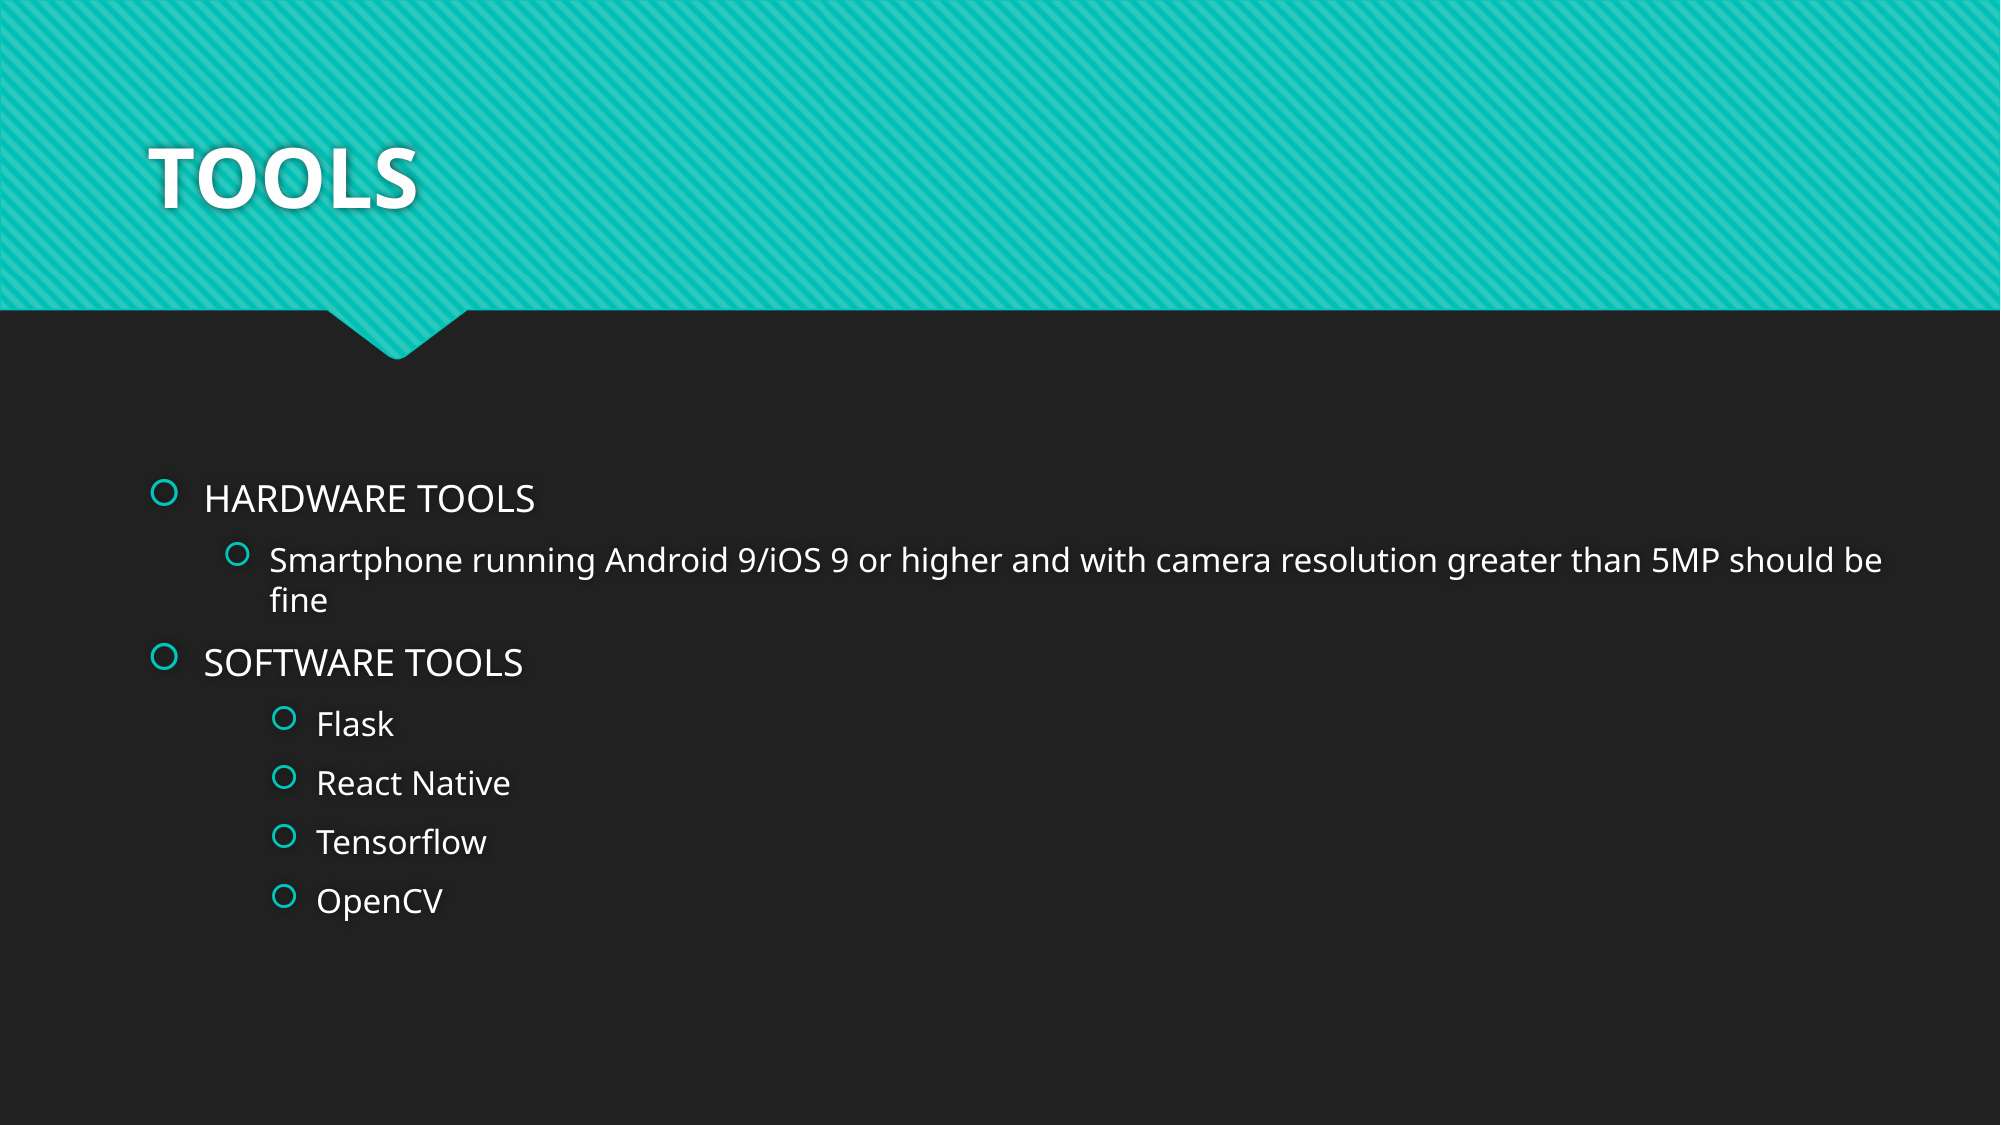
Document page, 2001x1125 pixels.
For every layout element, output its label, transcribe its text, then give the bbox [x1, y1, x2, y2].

title TOOLS [132, 73, 1868, 233]
list HARDWARE TOOLS Smartphone running Android 9/iOS 9 or higher and with camera resolution greater than 5MP should be fine SOFTWARE TOOLS Flask React Native Tensorflow OpenCV [132, 364, 1964, 1031]
